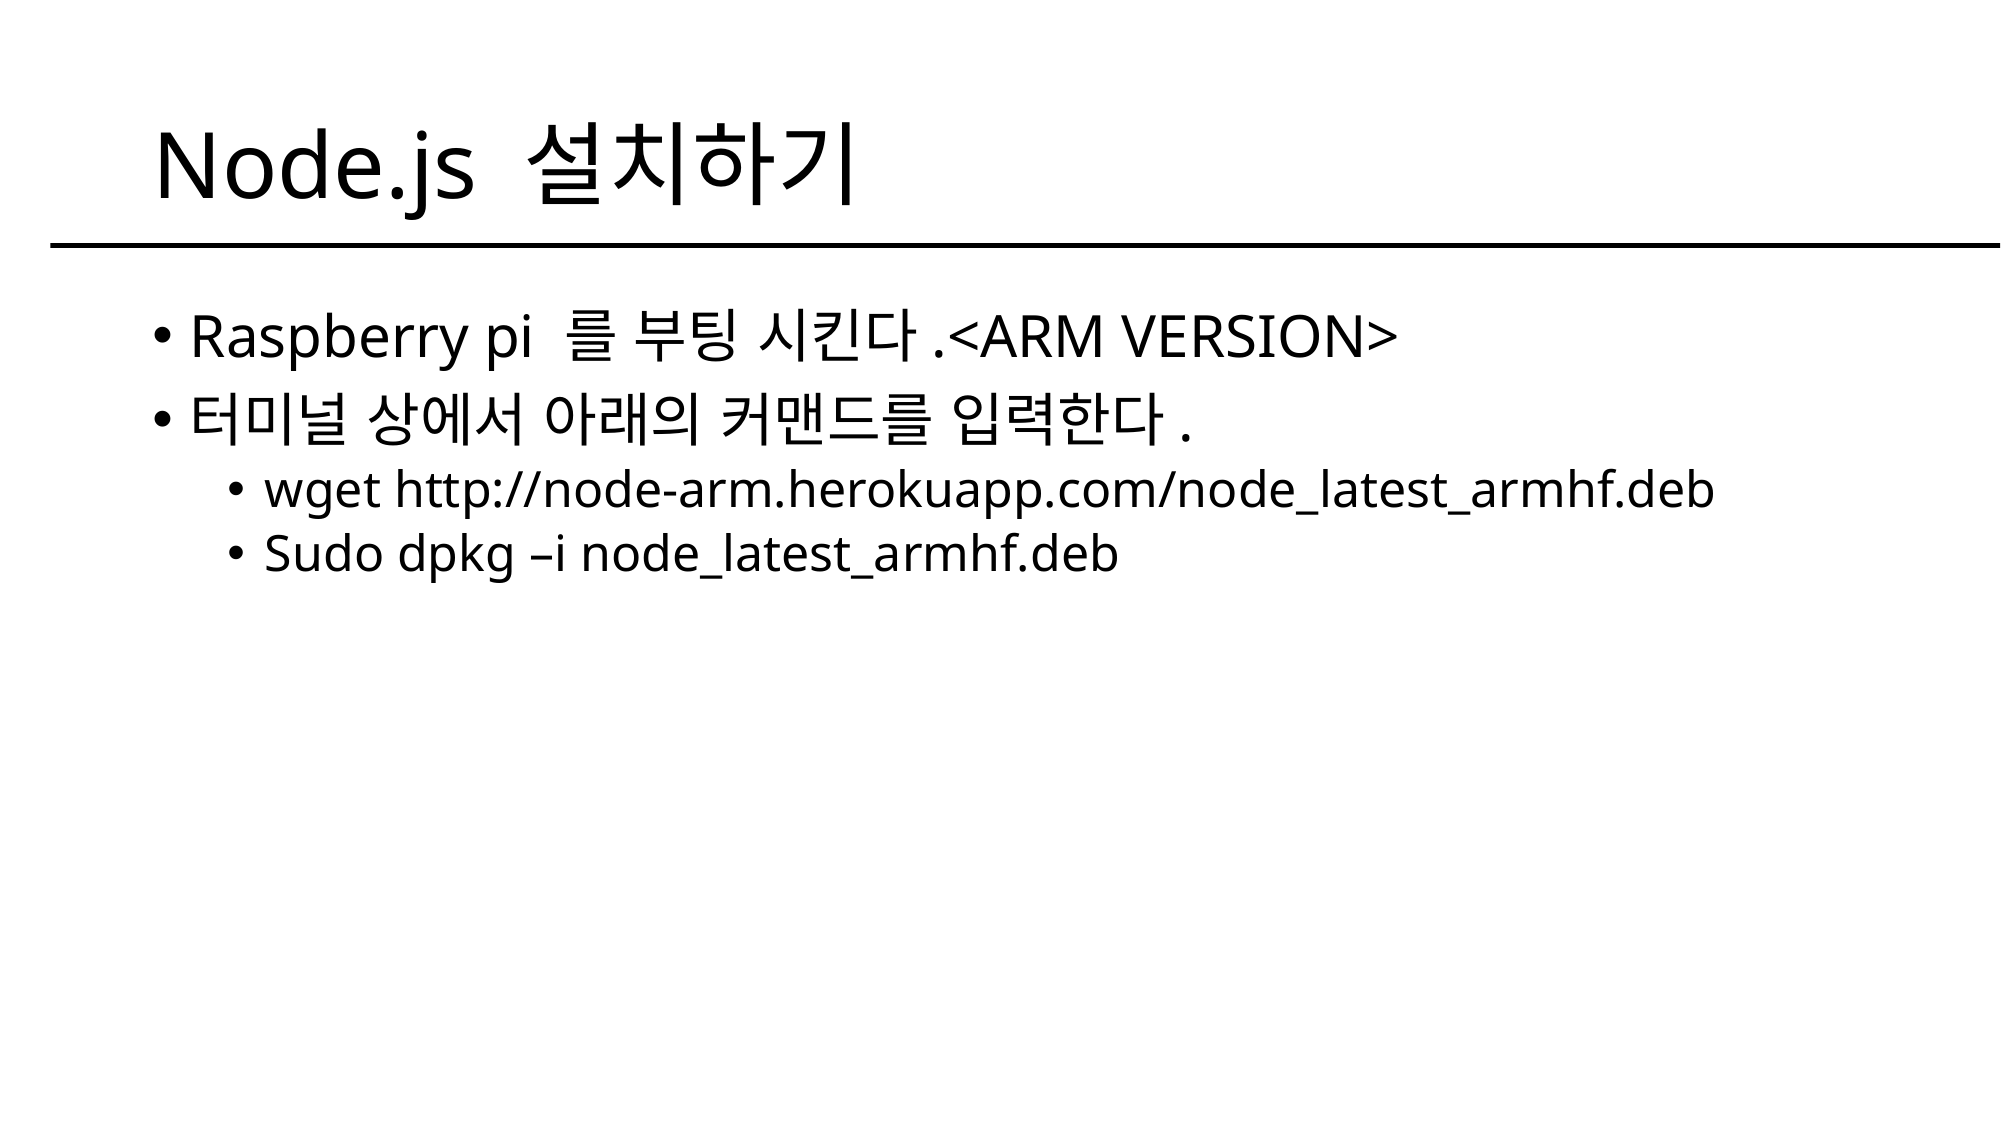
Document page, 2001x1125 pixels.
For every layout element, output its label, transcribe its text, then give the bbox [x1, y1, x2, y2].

title Node.js 설치하기 [137, 59, 1863, 278]
list Raspberry pi 를 부팅 시킨다.<ARM VERSION> 터미널 상에서 아래의 커맨드를 입력한다. wget http://node-arm.herokuapp.com/node_latest_armhf.deb Sudo dpkg –i node_latest_armhf.deb [137, 299, 1863, 1014]
